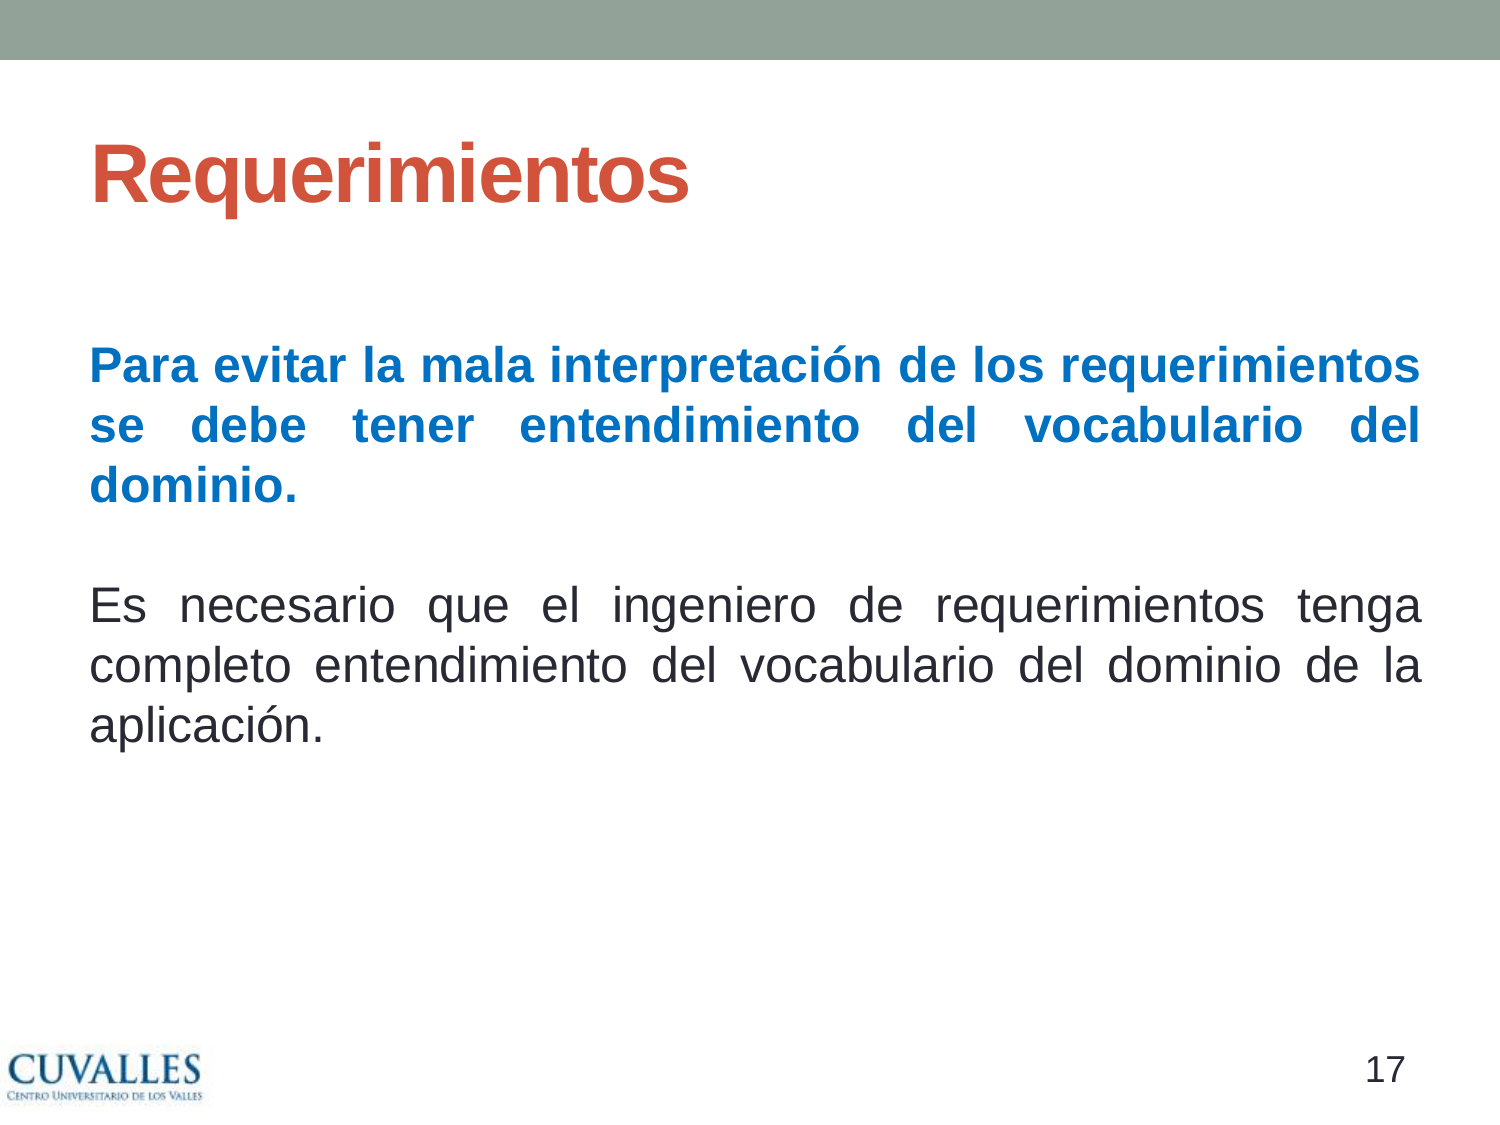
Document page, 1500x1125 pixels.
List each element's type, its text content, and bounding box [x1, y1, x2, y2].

title Requerimientos [75, 87, 1425, 250]
slide_number 16 [1350, 1037, 1500, 1092]
picture [0, 1037, 215, 1113]
text_box Para evitar la mala interpretación de los requerimientos se debe tener entendimiento del vocabulario del dominio. Es necesario que el ingeniero de requerimientos tenga completo entendimiento del vocabulario del dominio de la aplicación. [74, 324, 1438, 820]
